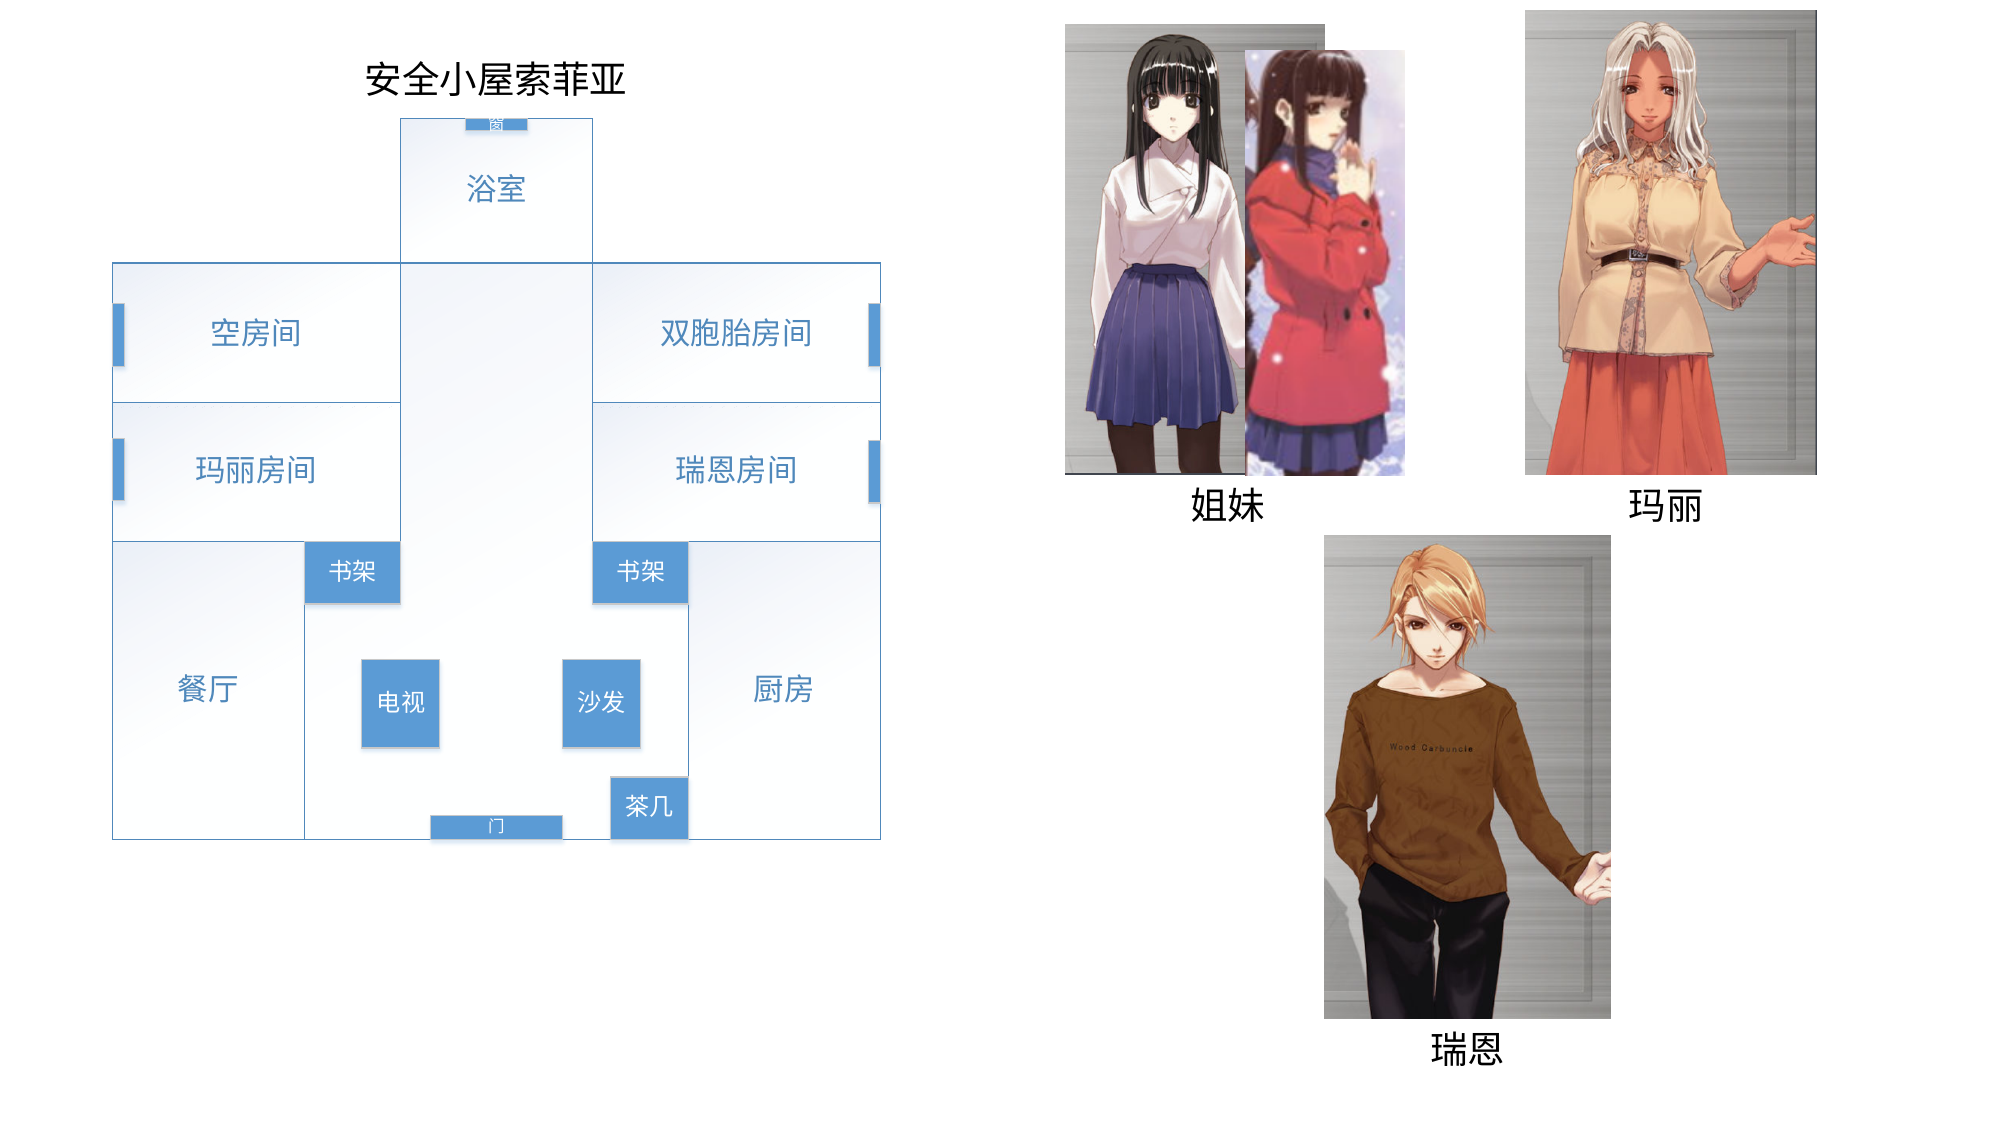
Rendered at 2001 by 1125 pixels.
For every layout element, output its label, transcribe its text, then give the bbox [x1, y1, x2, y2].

picture [105, 109, 887, 849]
text_box 瑞恩 [1415, 1020, 1521, 1079]
text_box 安全小屋索菲亚 [349, 48, 643, 109]
text_box 姐妹 [1175, 475, 1281, 535]
picture [1065, 24, 1405, 476]
picture [1525, 10, 1817, 475]
text_box 玛丽 [1614, 475, 1719, 535]
picture [1324, 535, 1611, 1020]
